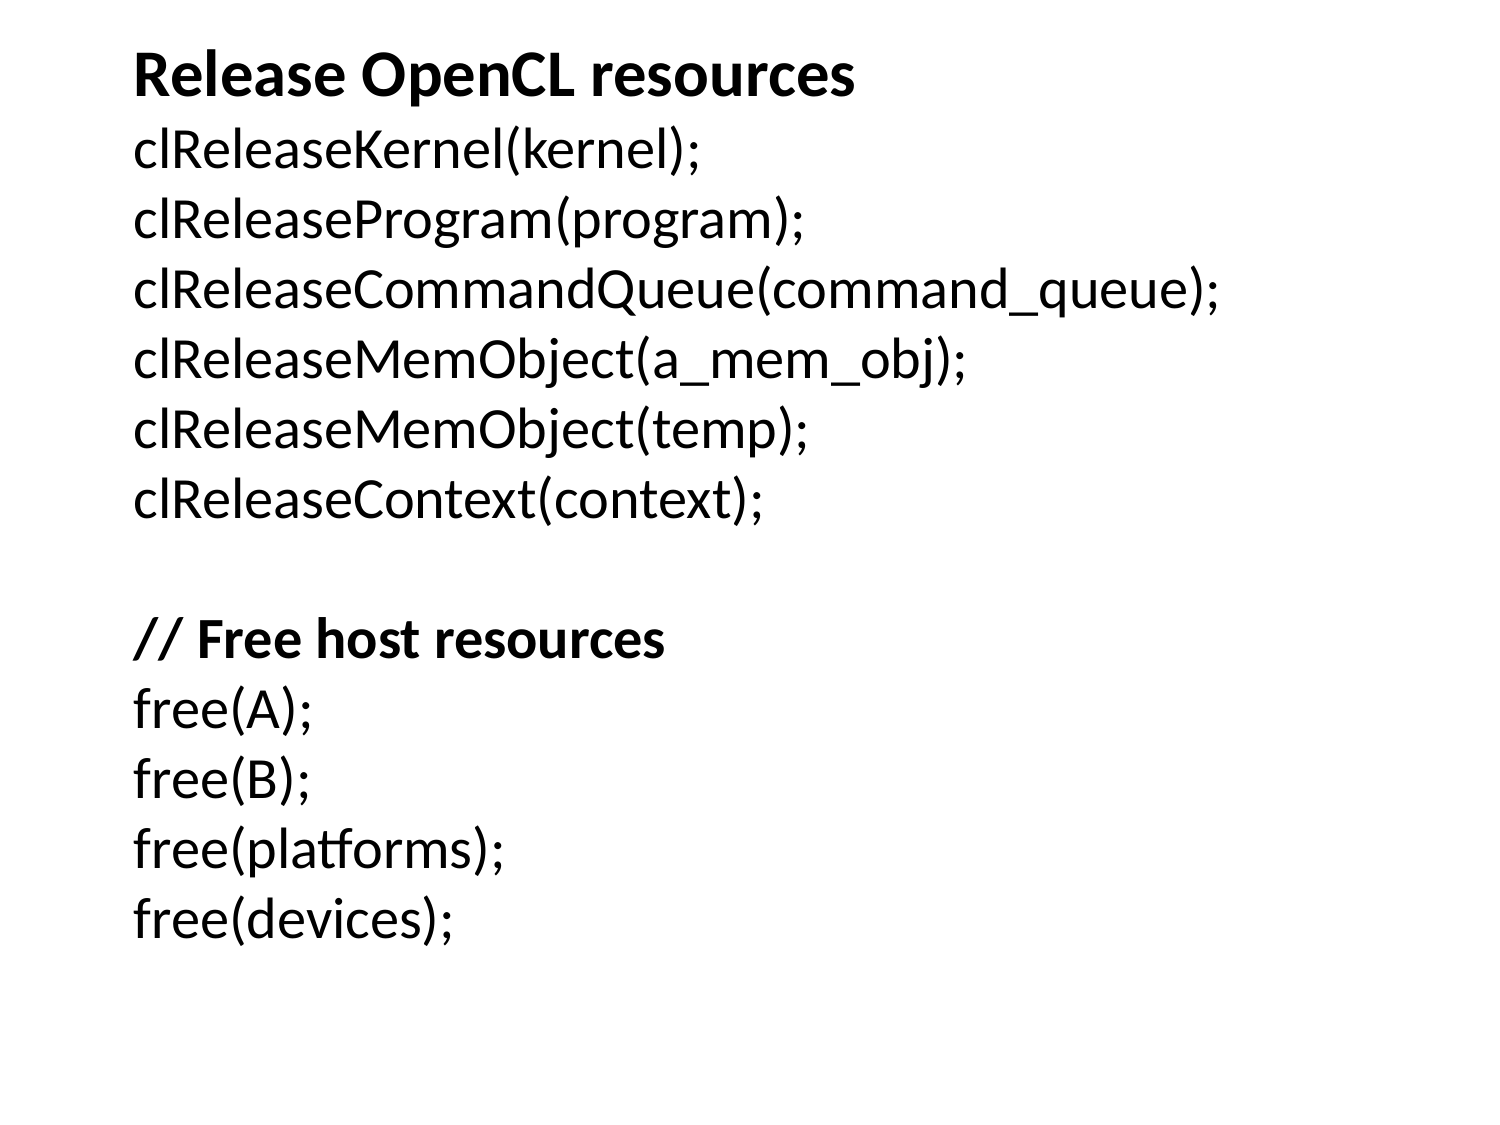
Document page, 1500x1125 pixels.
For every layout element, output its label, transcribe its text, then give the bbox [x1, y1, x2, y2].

text_box Release OpenCL resources clReleaseKernel(kernel); clReleaseProgram(program); clReleaseCommandQueue(command_queue); clReleaseMemObject(a_mem_obj); clReleaseMemObject(temp); clReleaseContext(context); // Free host resources free(A); free(B); free(platforms); free(devices); [119, 22, 1237, 958]
